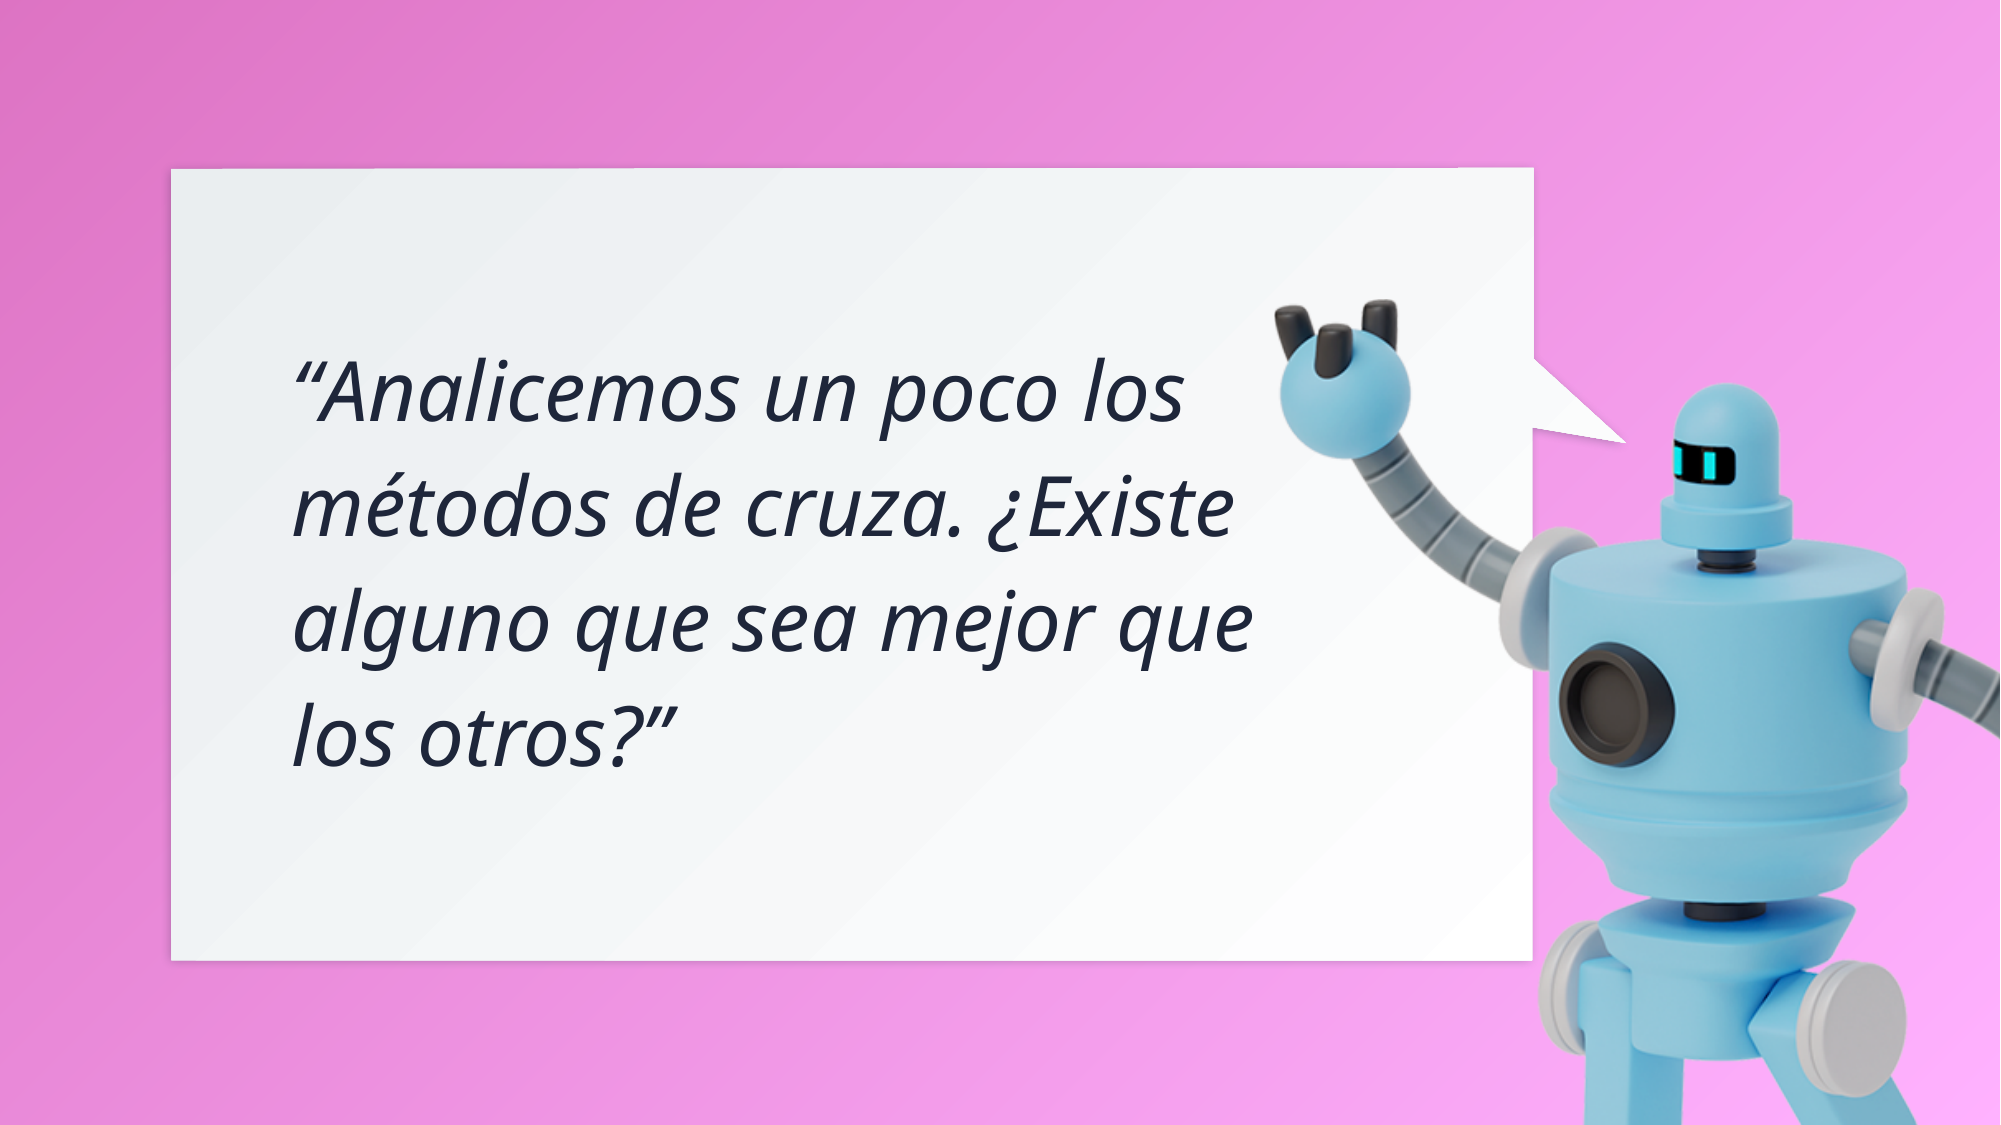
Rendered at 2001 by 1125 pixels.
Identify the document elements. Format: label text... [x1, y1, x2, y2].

list “Analicemos un poco los métodos de cruza. ¿Existe alguno que sea mejor que los otros?” [291, 323, 1269, 802]
picture [1274, 298, 2000, 1125]
